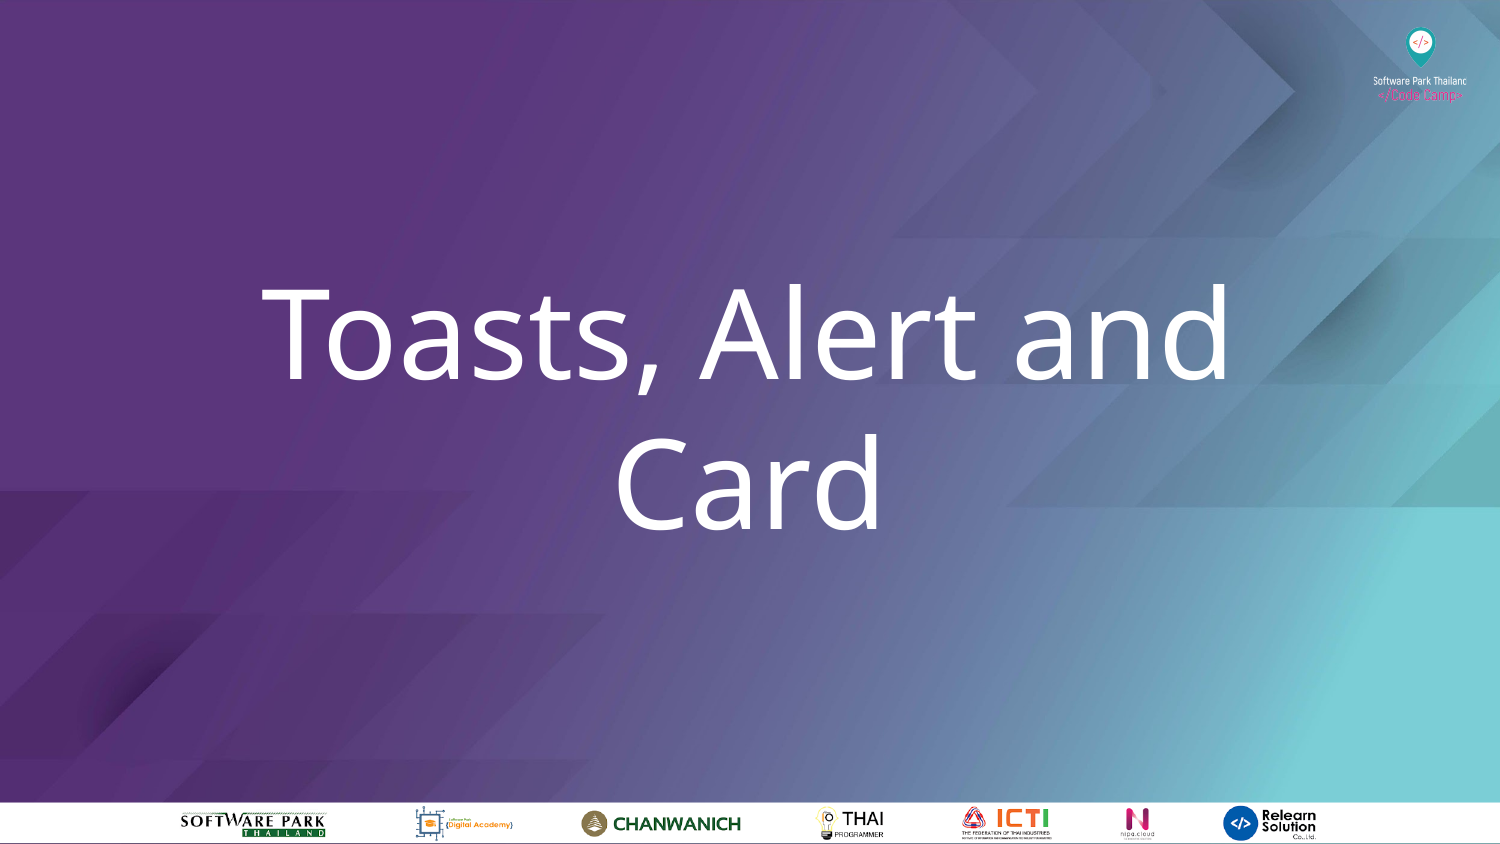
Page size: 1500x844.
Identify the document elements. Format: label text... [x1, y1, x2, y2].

text_box Toasts, Alert and Card [124, 343, 1374, 466]
picture [0, 0, 1500, 844]
